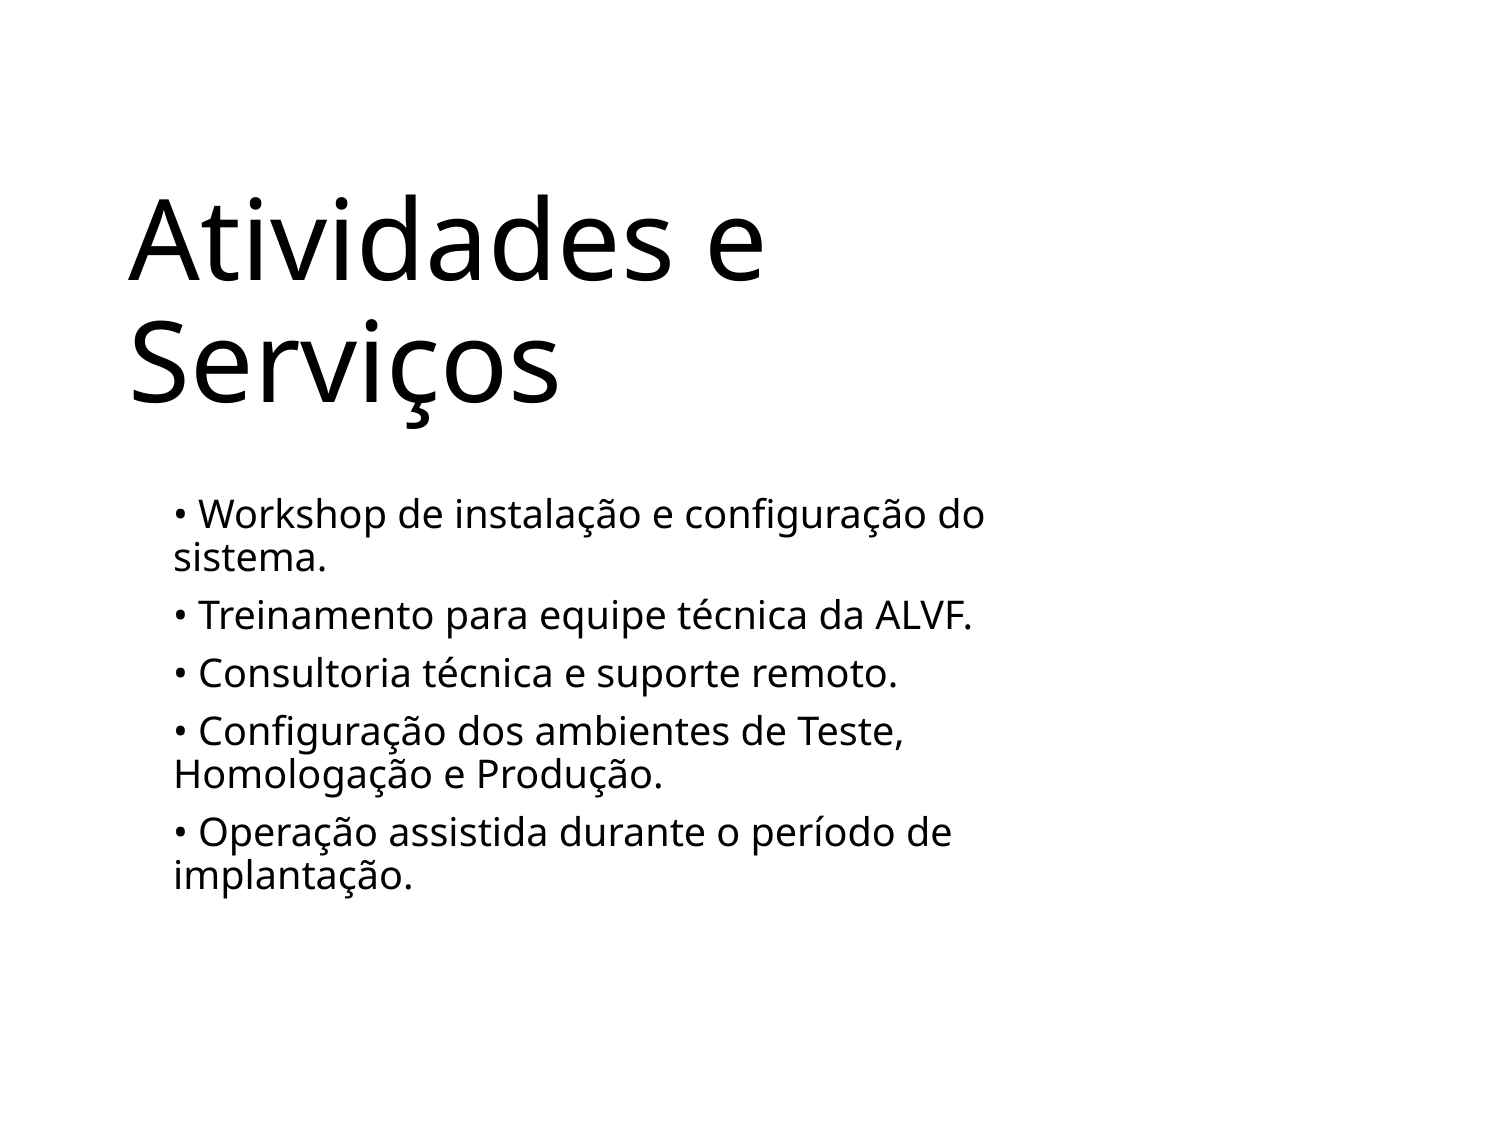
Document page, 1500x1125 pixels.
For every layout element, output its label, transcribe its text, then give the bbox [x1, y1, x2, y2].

list • Workshop de instalação e configuração do sistema. • Treinamento para equipe técnica da ALVF. • Consultoria técnica e suporte remoto. • Configuração dos ambientes de Teste, Homologação e Produção. • Operação assistida durante o período de implantação. [158, 487, 1152, 947]
title Atividades e Serviços [113, 172, 1152, 438]
